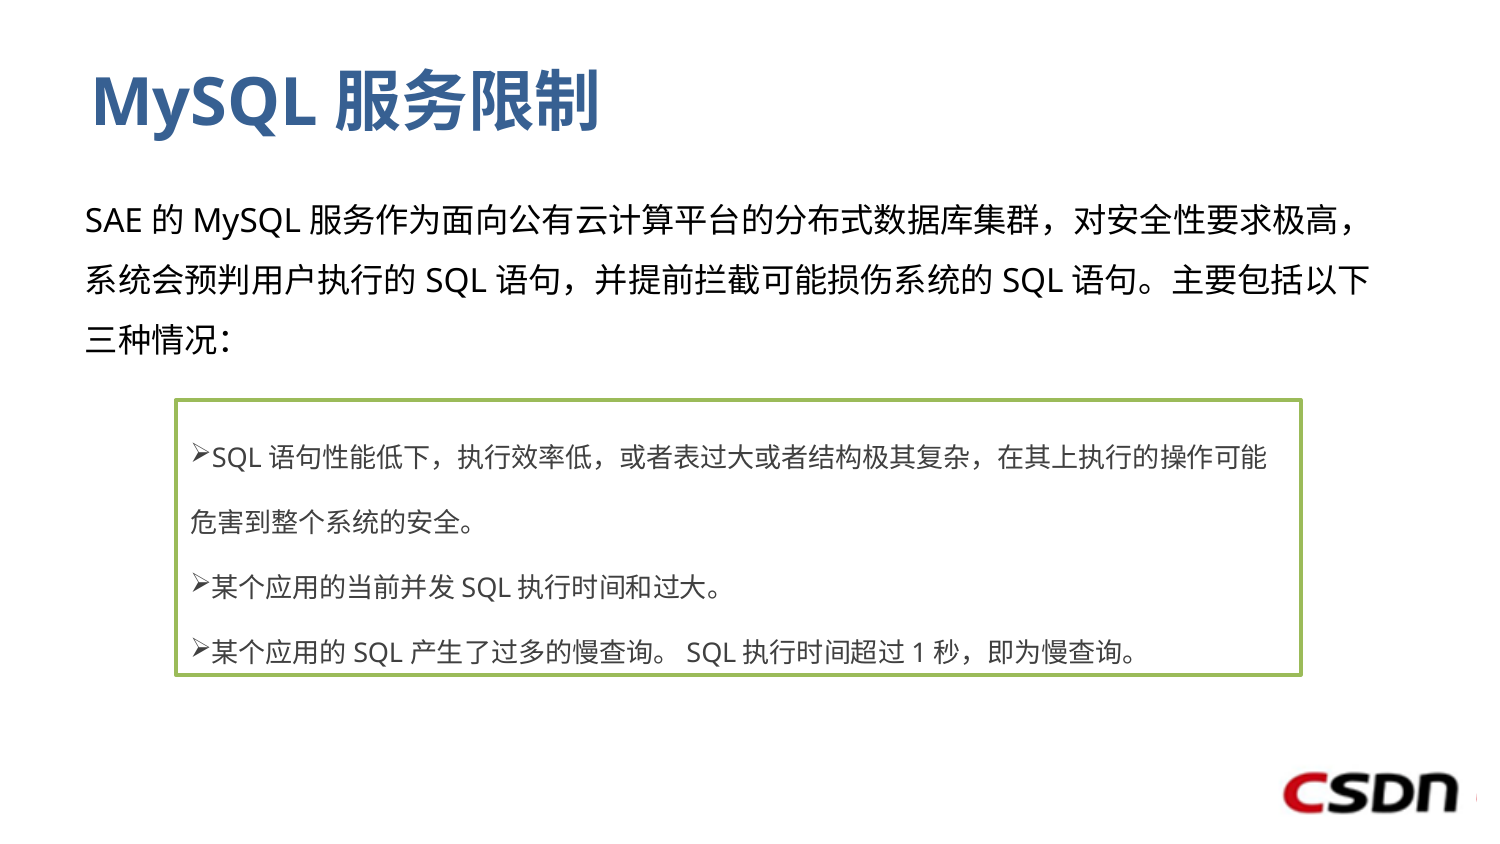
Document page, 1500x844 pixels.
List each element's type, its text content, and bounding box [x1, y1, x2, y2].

text_box SQL语句性能低下，执行效率低，或者表过大或者结构极其复杂，在其上执行的操作可能危害到整个系统的安全。 某个应用的当前并发SQL执行时间和过大。 某个应用的SQL产生了过多的慢查询。SQL执行时间超过1秒，即为慢查询。 [174, 398, 1303, 677]
picture [1257, 740, 1477, 824]
text_box SAE的MySQL服务作为面向公有云计算平台的分布式数据库集群，对安全性要求极高，系统会预判用户执行的SQL语句，并提前拦截可能损伤系统的SQL语句。主要包括以下三种情况： [70, 171, 1407, 367]
title MySQL服务限制 [75, 45, 1425, 153]
